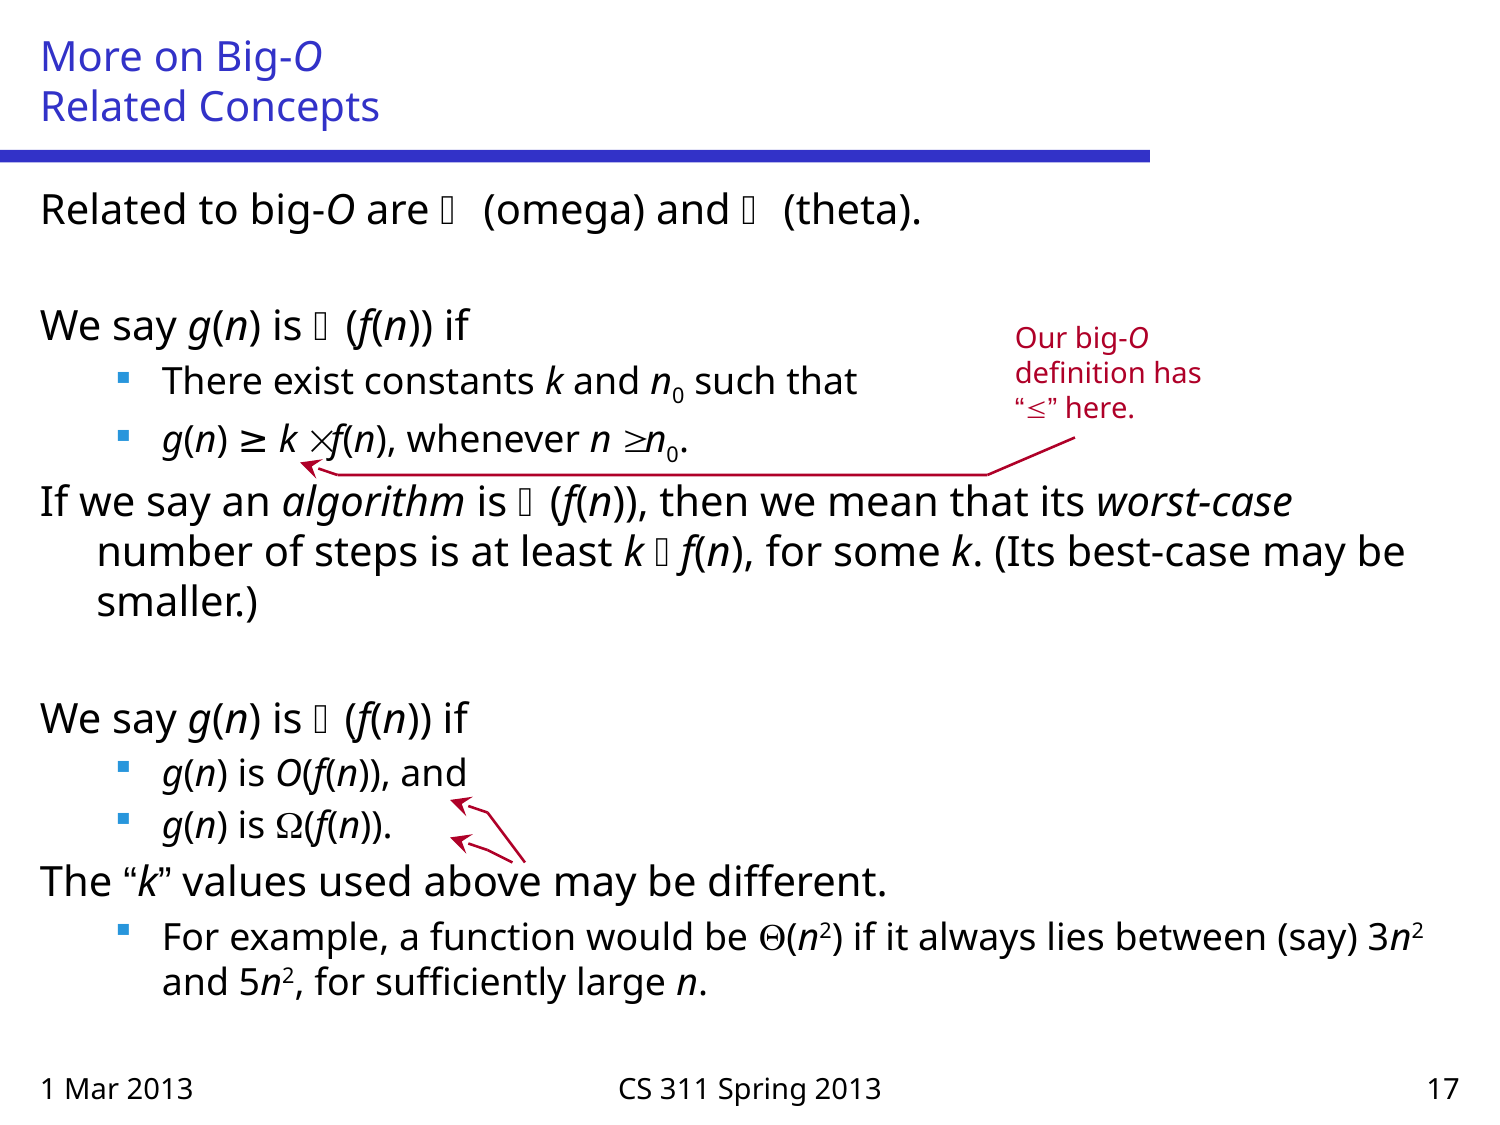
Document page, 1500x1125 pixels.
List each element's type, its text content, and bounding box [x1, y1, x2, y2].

list Related to big-O are  (omega) and  (theta). We say g(n) is (f(n)) if There exist constants k and n0 such that g(n) ≥ k  f(n), whenever n  n0. If we say an algorithm is (f(n)), then we mean that its worst-case number of steps is at least k  f(n), for some k. (Its best-case may be smaller.) We say g(n) is (f(n)) if g(n) is O(f(n)), and g(n) is (f(n)). The “k” values used above may be different. For example, a function would be (n2) if it always lies between (say) 3n2 and 5n2, for sufficiently large n. [24, 174, 1475, 1050]
slide_number 17 [1125, 1062, 1475, 1113]
title More on Big-O Related Concepts [24, 24, 1475, 138]
text_box [450, 796, 473, 817]
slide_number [24, 1062, 375, 1113]
text_box [450, 834, 473, 854]
text_box [300, 459, 323, 479]
text_box Our big-O definition has “” here. [999, 312, 1263, 433]
footer CS 311 Spring 2013 [387, 1062, 1113, 1113]
